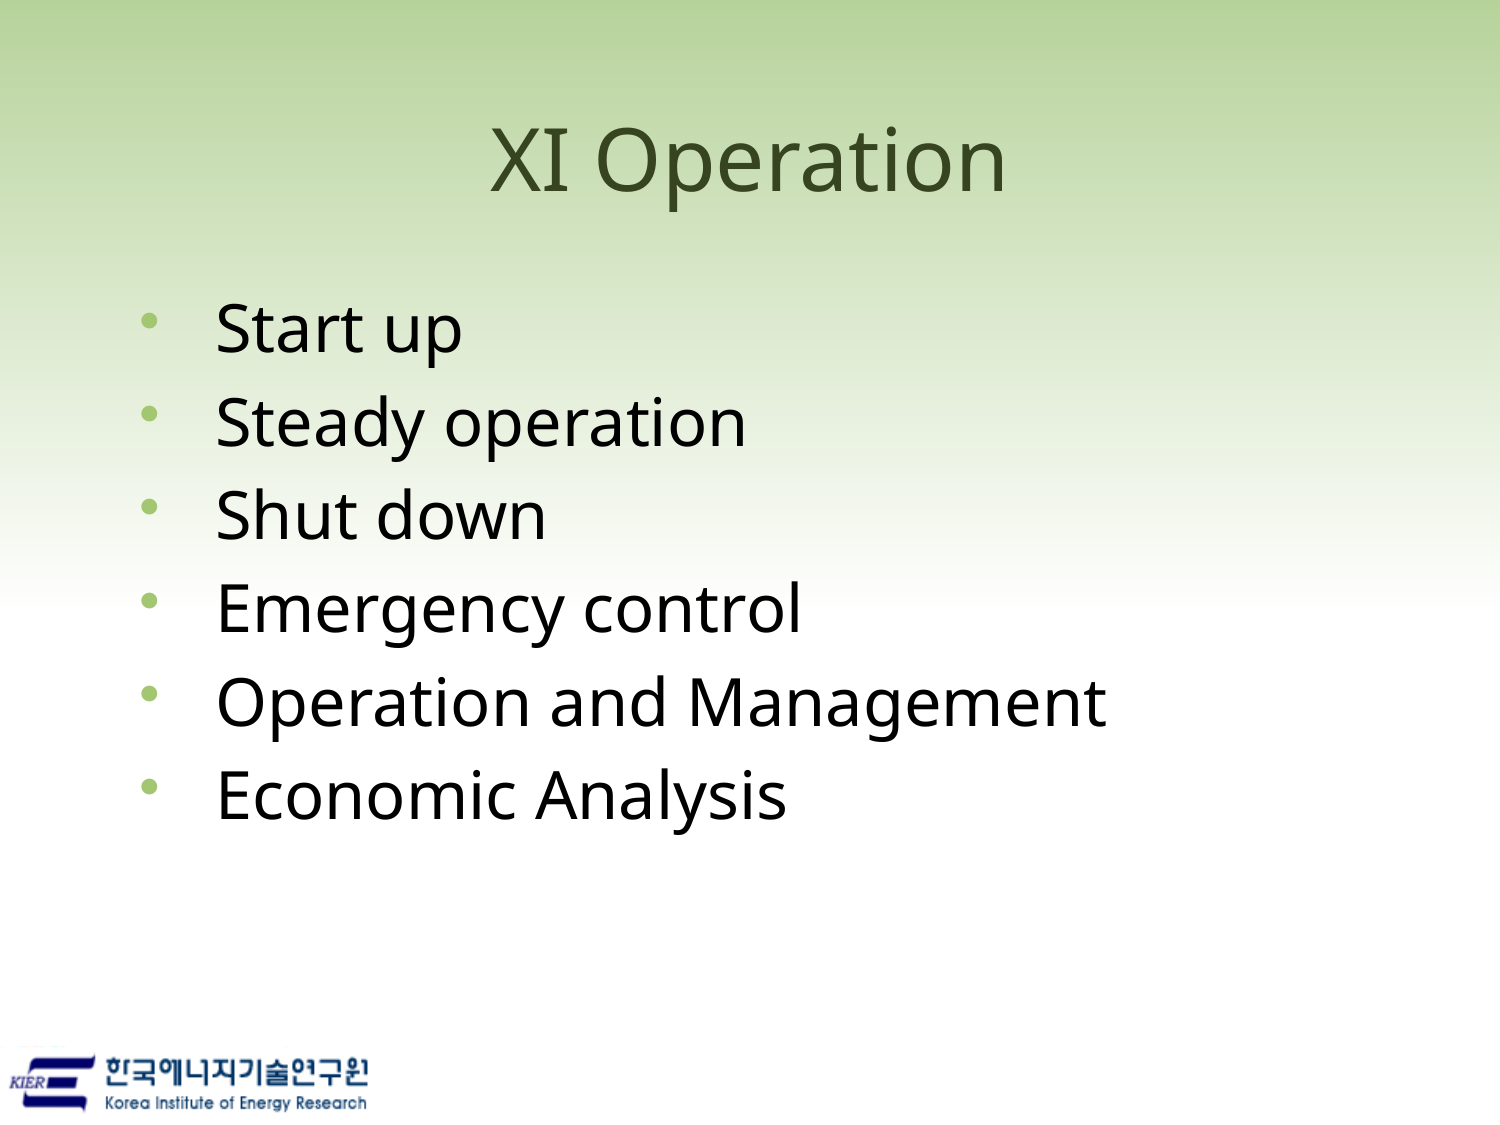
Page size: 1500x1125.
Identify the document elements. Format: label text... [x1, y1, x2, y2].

list Start up Steady operation Shut down Emergency control Operation and Management Economic Analysis [126, 278, 1402, 954]
picture [0, 1046, 374, 1125]
title XI Operation [112, 62, 1388, 250]
